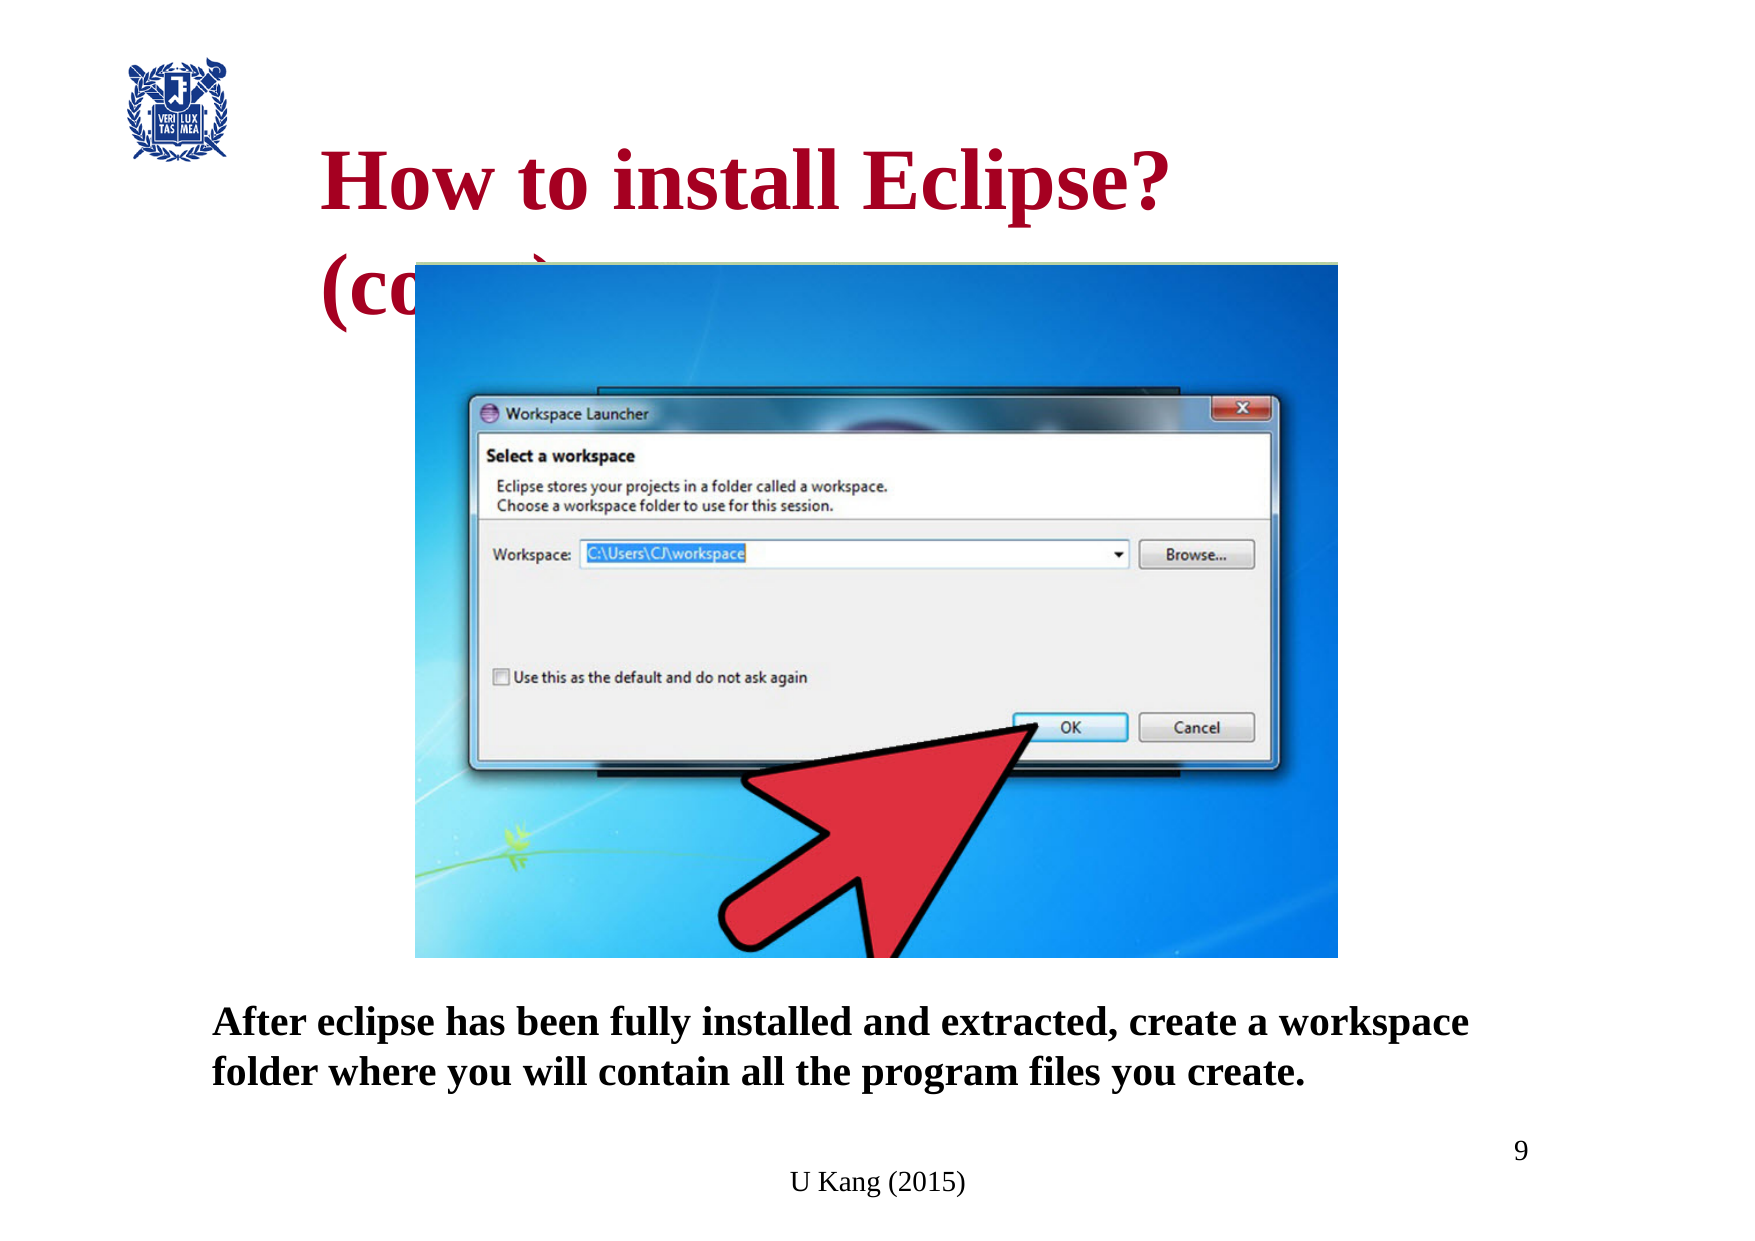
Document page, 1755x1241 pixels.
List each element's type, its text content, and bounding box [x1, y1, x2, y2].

title How to install Eclipse? (cont.) [320, 121, 1434, 229]
picture [415, 262, 1339, 959]
footer U Kang (2015) [729, 1165, 1025, 1198]
slide_number 9 [1509, 1135, 1548, 1169]
picture [127, 57, 228, 162]
list After eclipse has been fully installed and extracted, create a workspace folder where you will contain all the program files you create. [212, 993, 1543, 1095]
